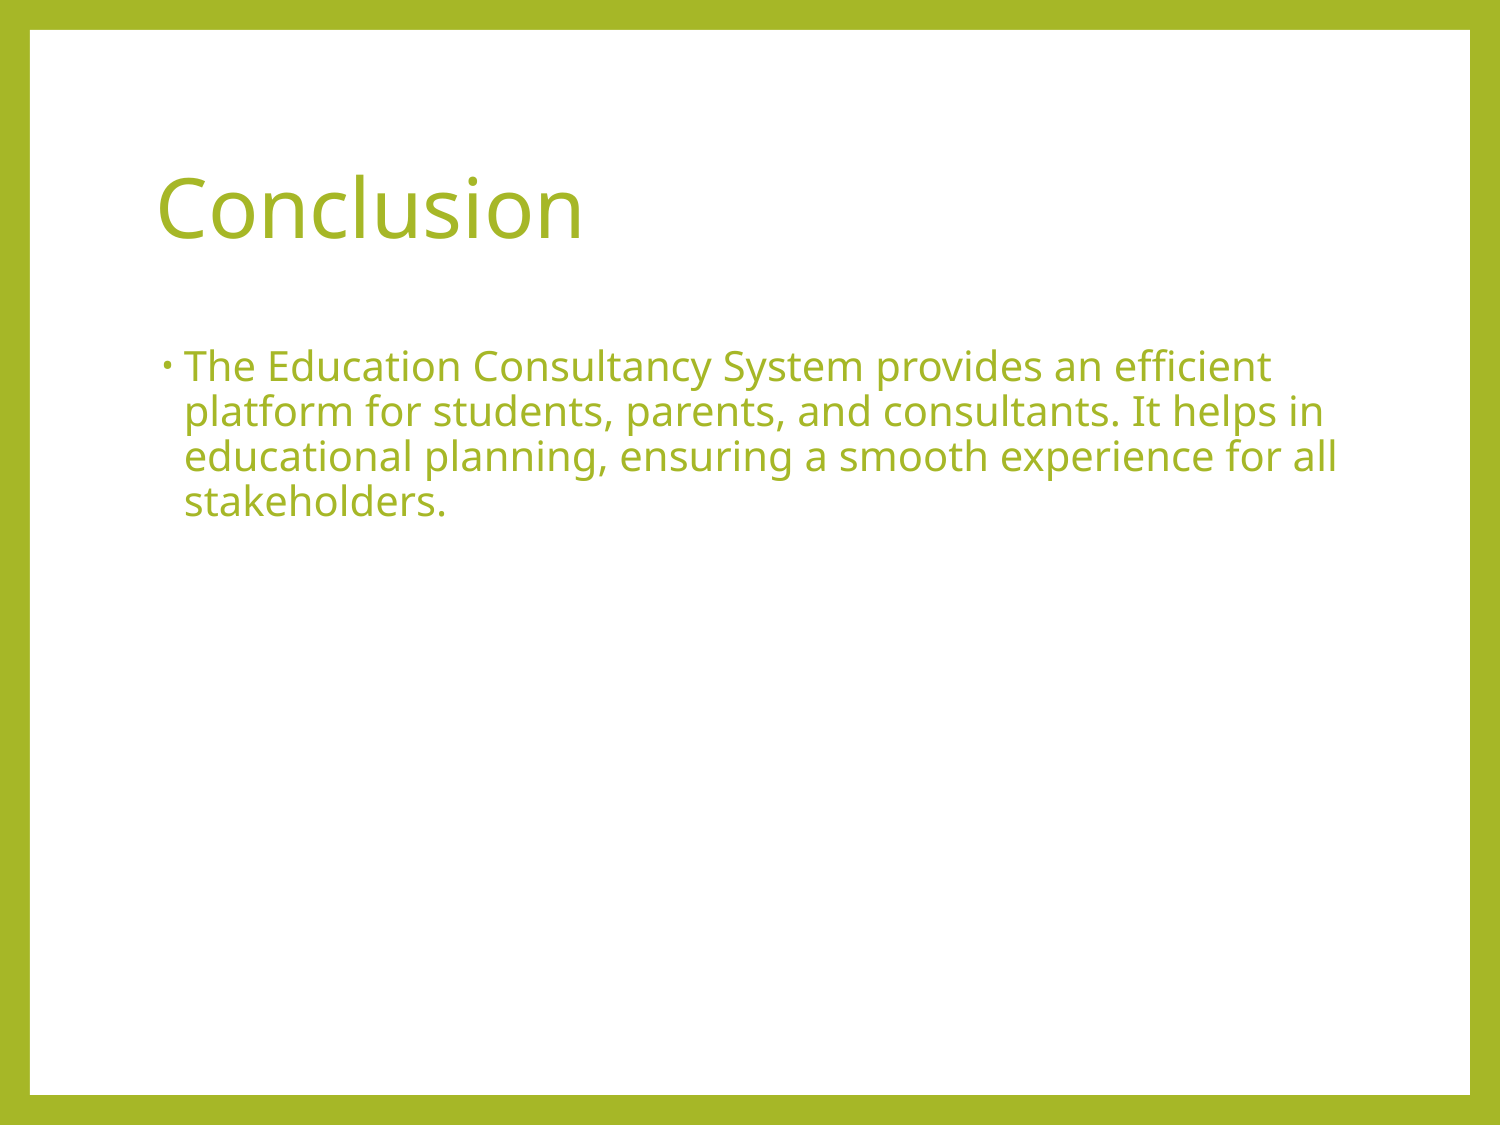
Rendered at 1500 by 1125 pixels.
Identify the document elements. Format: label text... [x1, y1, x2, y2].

title Conclusion [140, 99, 1356, 323]
list The Education Consultancy System provides an efficient platform for students, parents, and consultants. It helps in educational planning, ensuring a smooth experience for all stakeholders. [140, 337, 1356, 1000]
